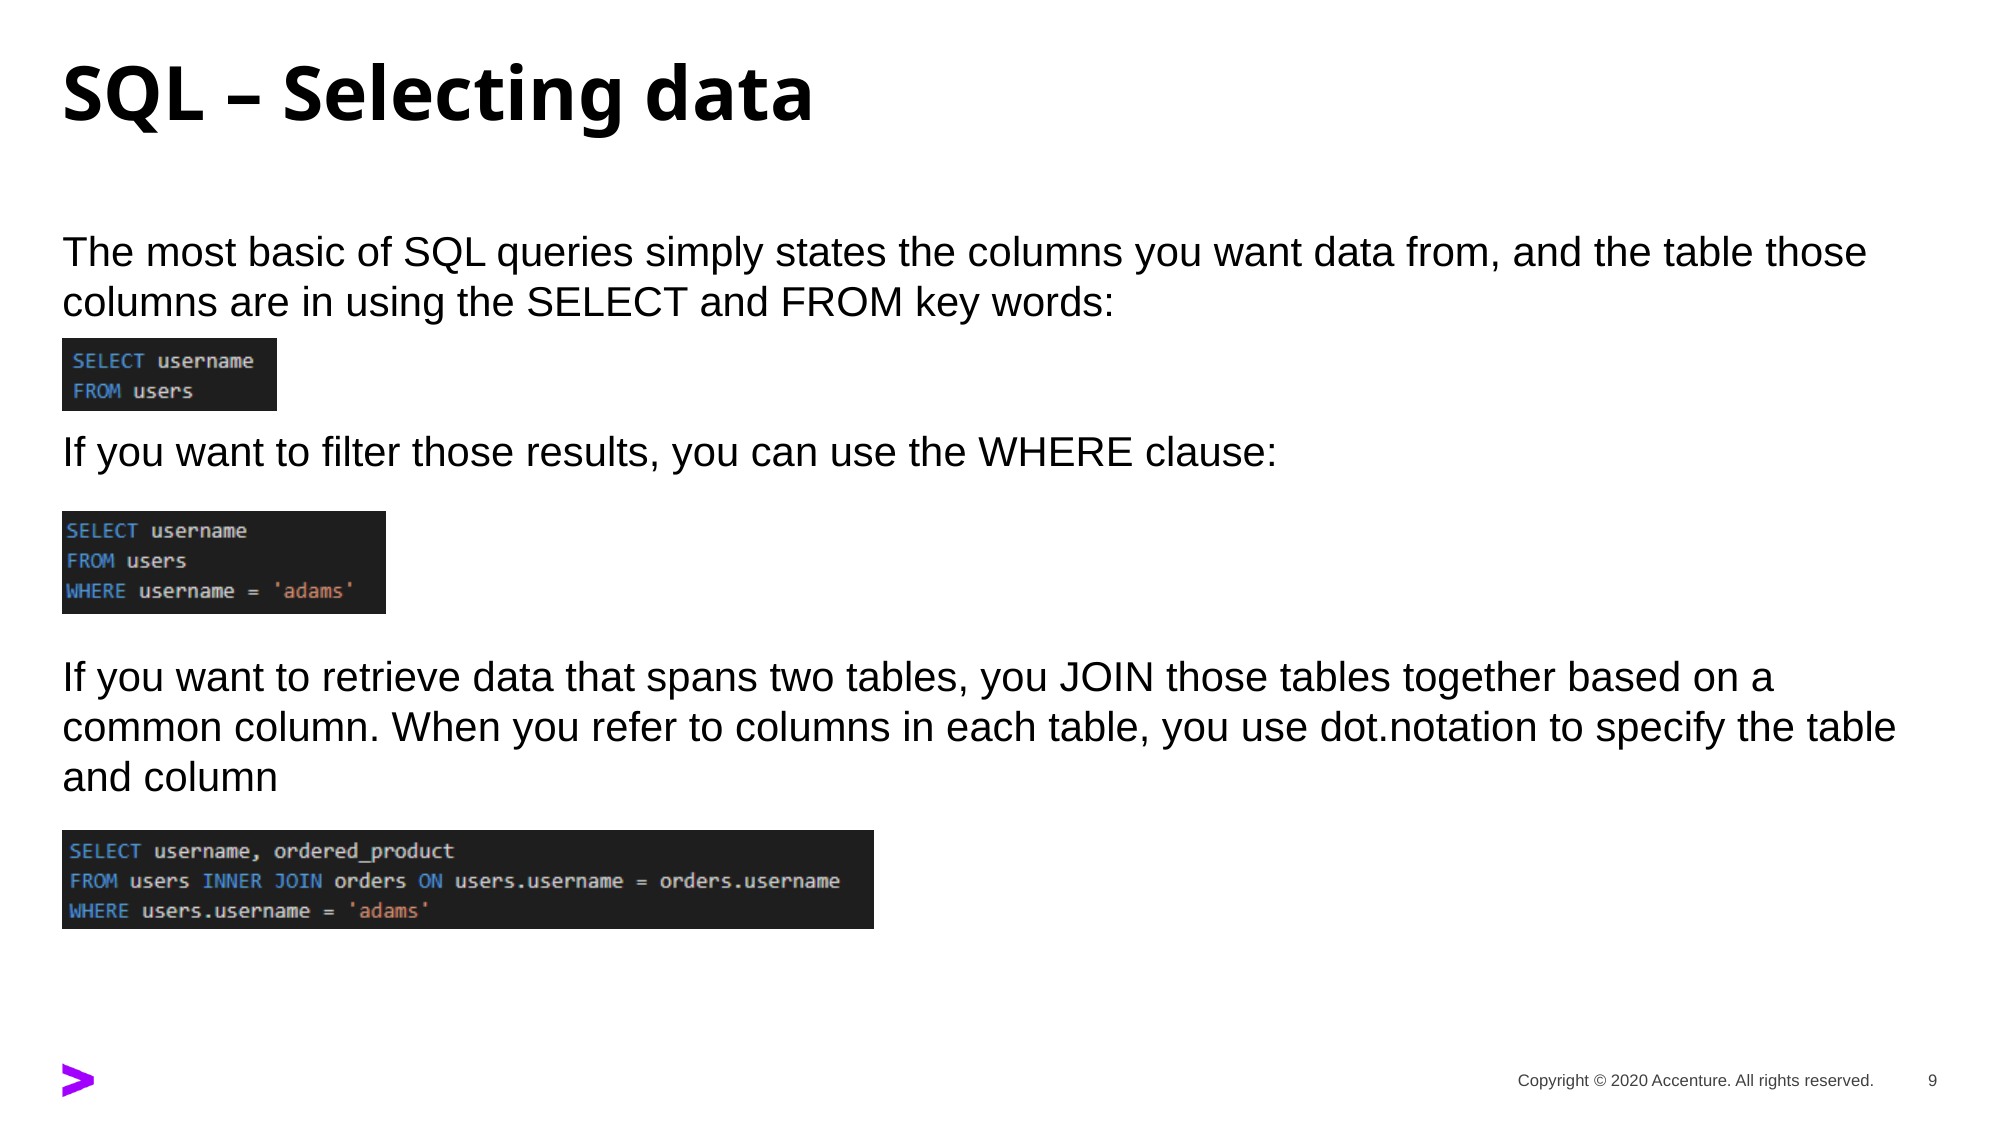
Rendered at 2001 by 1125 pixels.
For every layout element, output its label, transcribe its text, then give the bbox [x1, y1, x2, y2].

title SQL – Selecting data [62, 62, 1938, 224]
picture [62, 830, 874, 929]
list The most basic of SQL queries simply states the columns you want data from, and the table those columns are in using the SELECT and FROM key words: If you want to filter those results, you can use the WHERE clause: If you want to retrieve data that spans two tables, you JOIN those tables together based on a common column. When you refer to columns in each table, you use dot.notation to specify the table and column [62, 224, 1938, 1036]
picture [62, 338, 277, 411]
picture [62, 511, 386, 614]
picture [62, 1063, 94, 1097]
